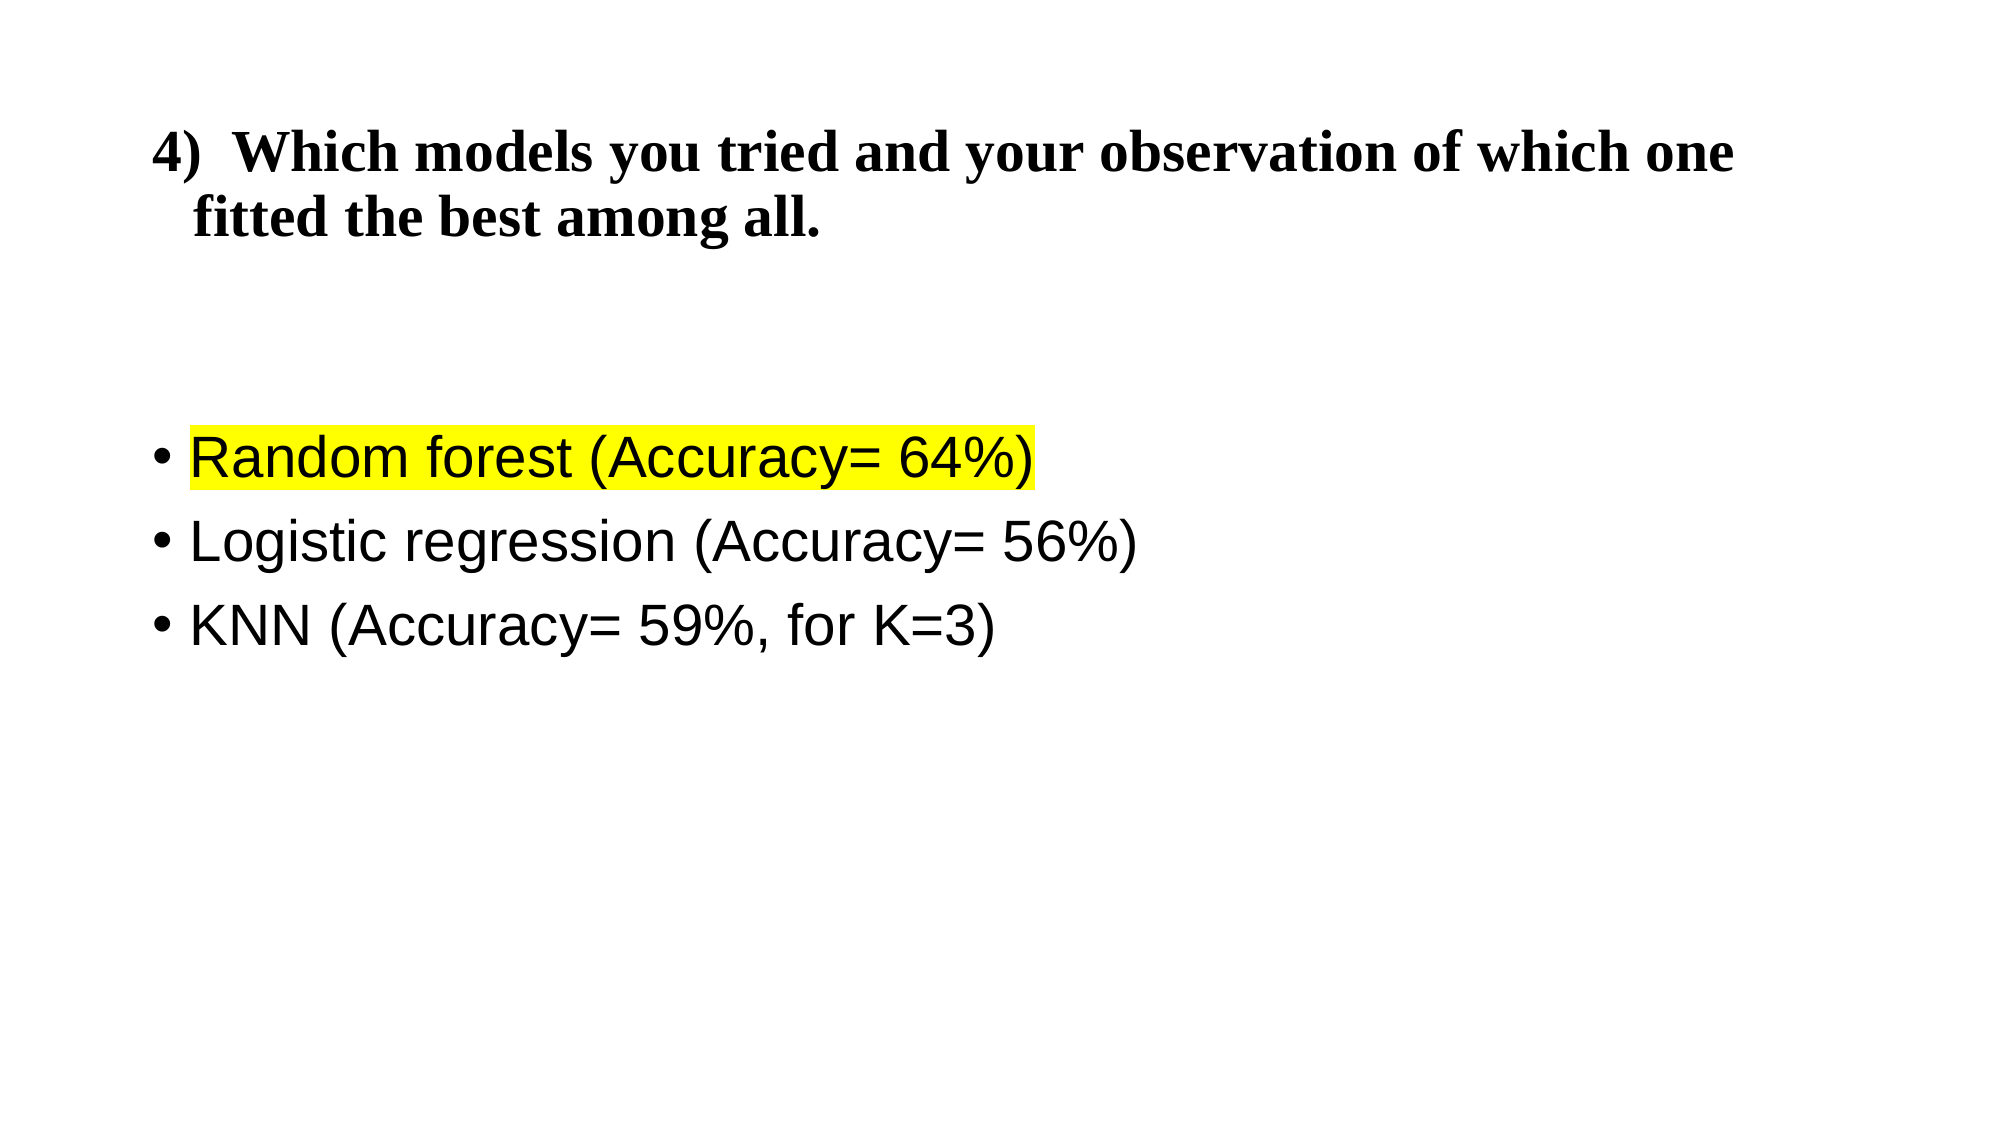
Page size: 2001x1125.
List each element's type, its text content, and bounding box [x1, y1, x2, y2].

title 4) Which models you tried and your observation of which one fitted the best among all. [137, 111, 1863, 330]
list Random forest (Accuracy= 64%) Logistic regression (Accuracy= 56%) KNN (Accuracy= 59%, for K=3) [137, 420, 1863, 1014]
